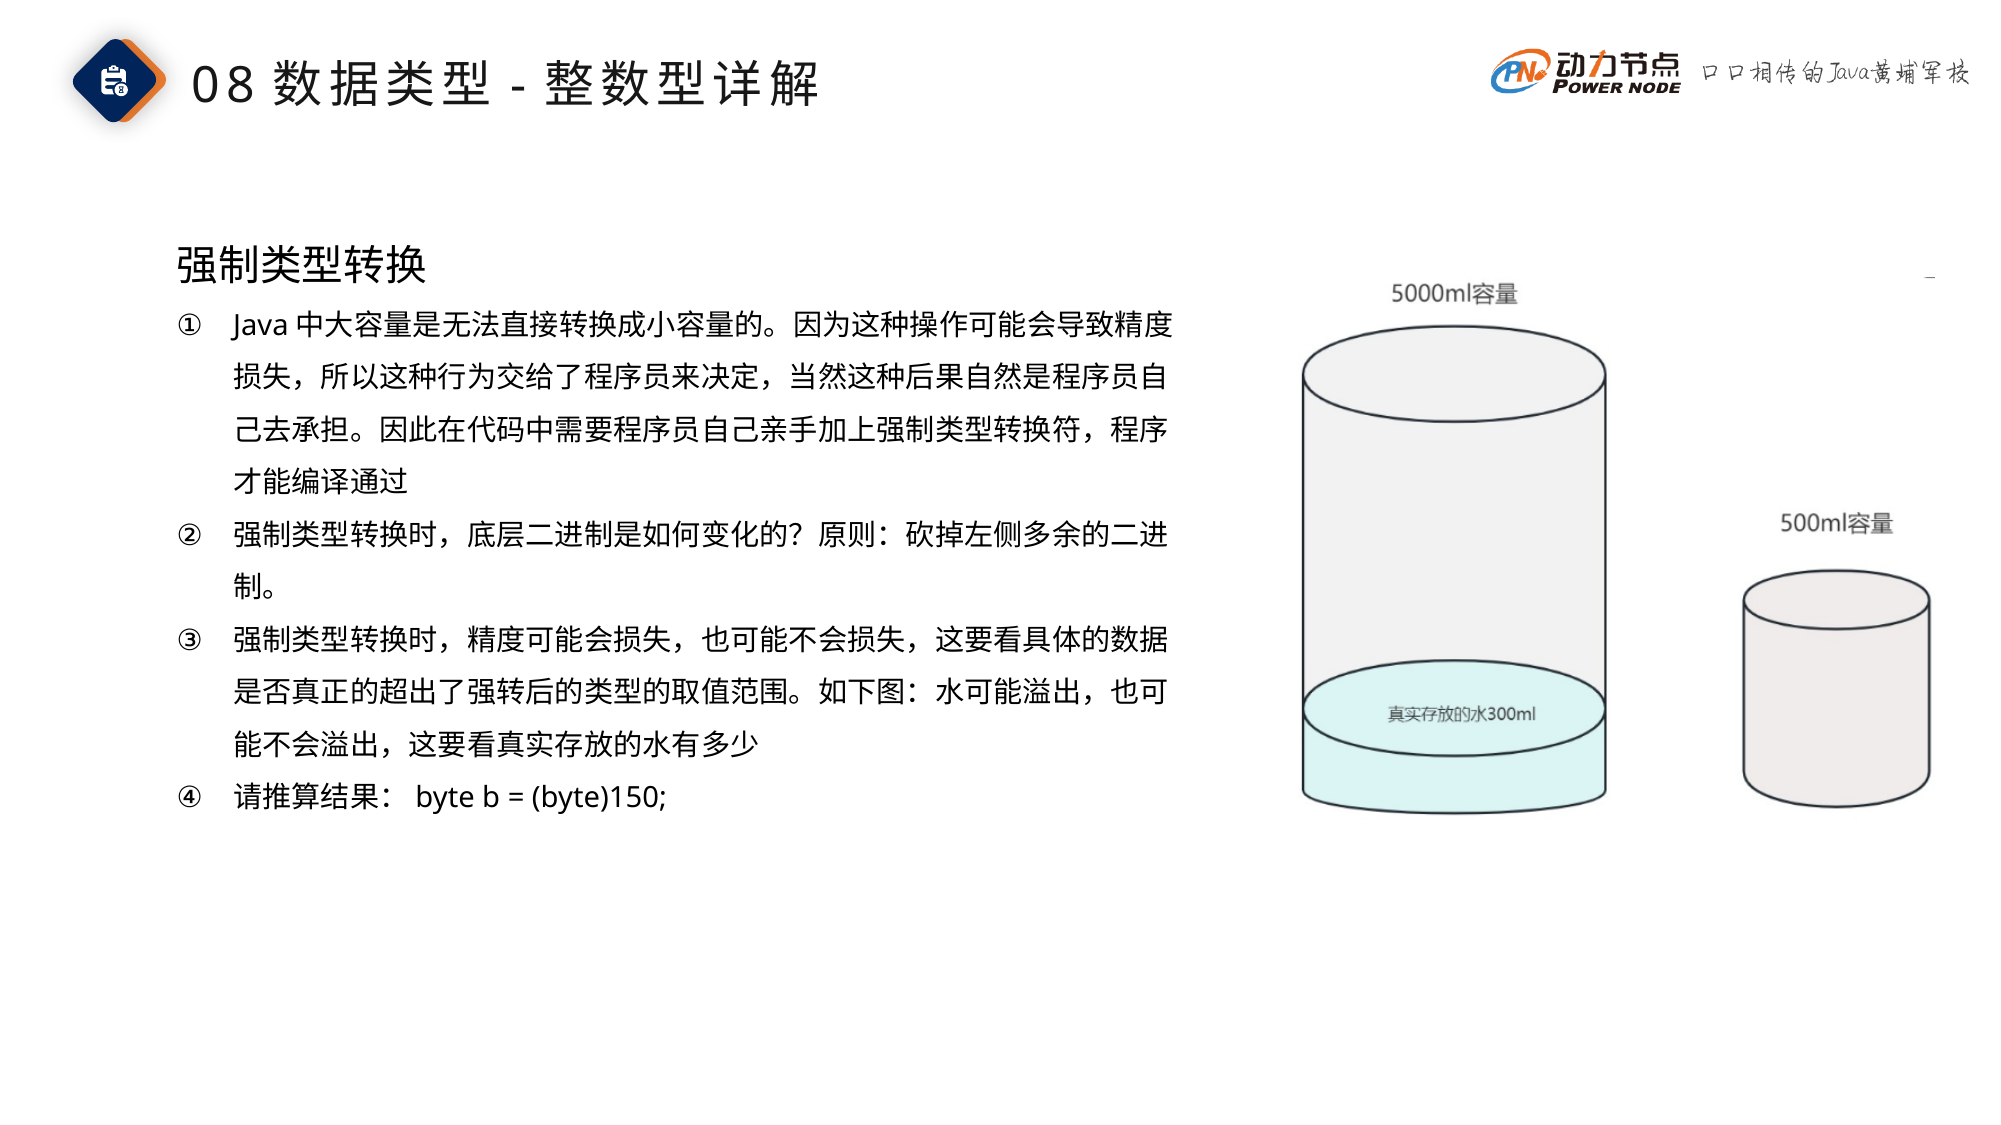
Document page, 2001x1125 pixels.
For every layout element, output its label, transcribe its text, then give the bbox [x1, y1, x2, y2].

text_box 强制类型转换 Java中大容量是无法直接转换成小容量的。因为这种操作可能会导致精度损失，所以这种行为交给了程序员来决定，当然这种后果自然是程序员自己去承担。因此在代码中需要程序员自己亲手加上强制类型转换符，程序才能编译通过 强制类型转换时，底层二进制是如何变化的？原则：砍掉左侧多余的二进制。 强制类型转换时，精度可能会损失，也可能不会损失，这要看具体的数据是否真正的超出了强转后的类型的取值范围。如下图：水可能溢出，也可能不会溢出，这要看真实存放的水有多少 请推算结果：byte b = (byte)150; [176, 168, 1194, 859]
picture [1285, 277, 1935, 822]
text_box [81, 48, 158, 113]
picture [1450, 0, 2000, 154]
text_box 08数据类型-整数型详解 [176, 45, 870, 120]
